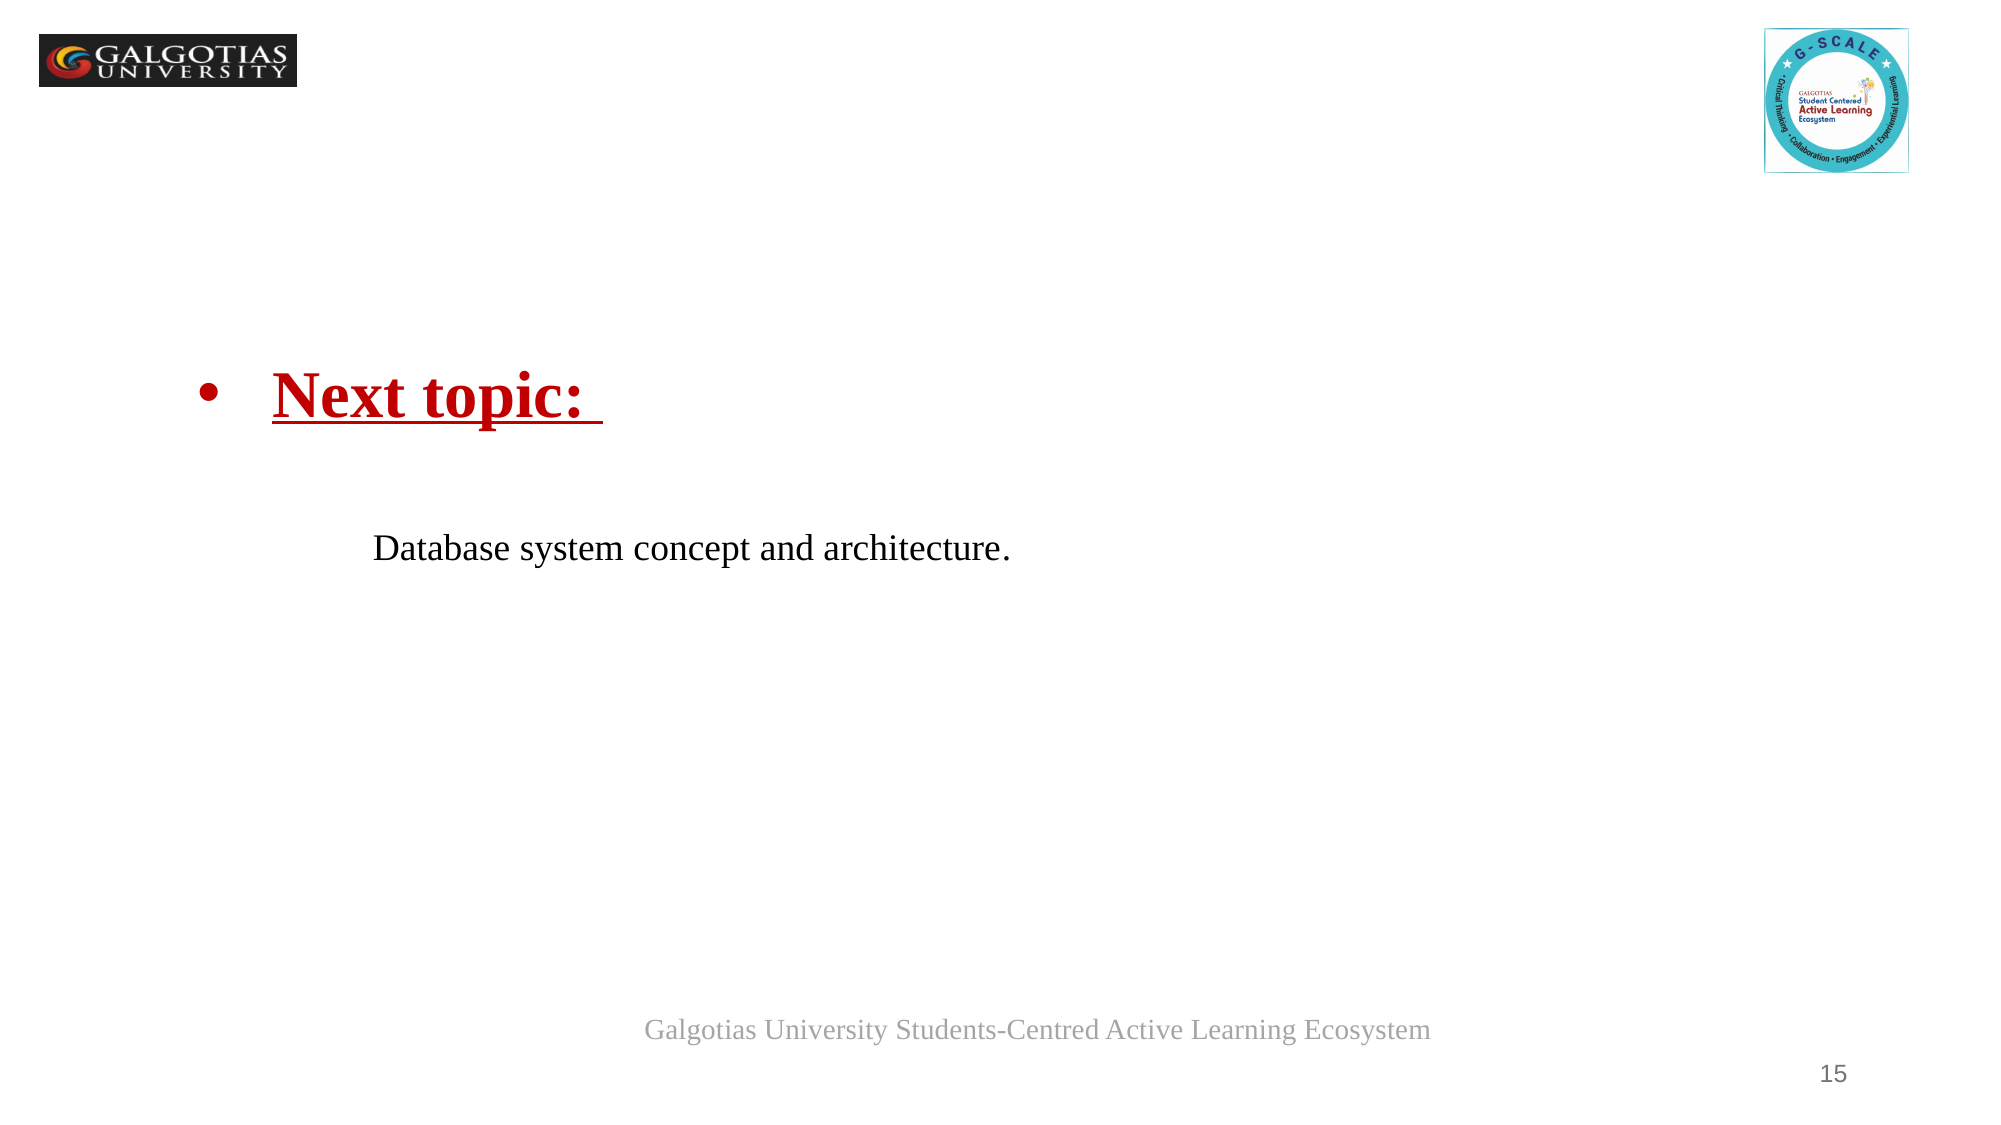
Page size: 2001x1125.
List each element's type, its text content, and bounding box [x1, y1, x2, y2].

text_box Galgotias University Students-Centred Active Learning Ecosystem [538, 1002, 1538, 1088]
title Next topic: Database system concept and architecture. [182, 172, 1794, 763]
picture [39, 33, 298, 87]
slide_number 15 [1412, 1042, 1863, 1103]
picture [1764, 28, 1909, 173]
